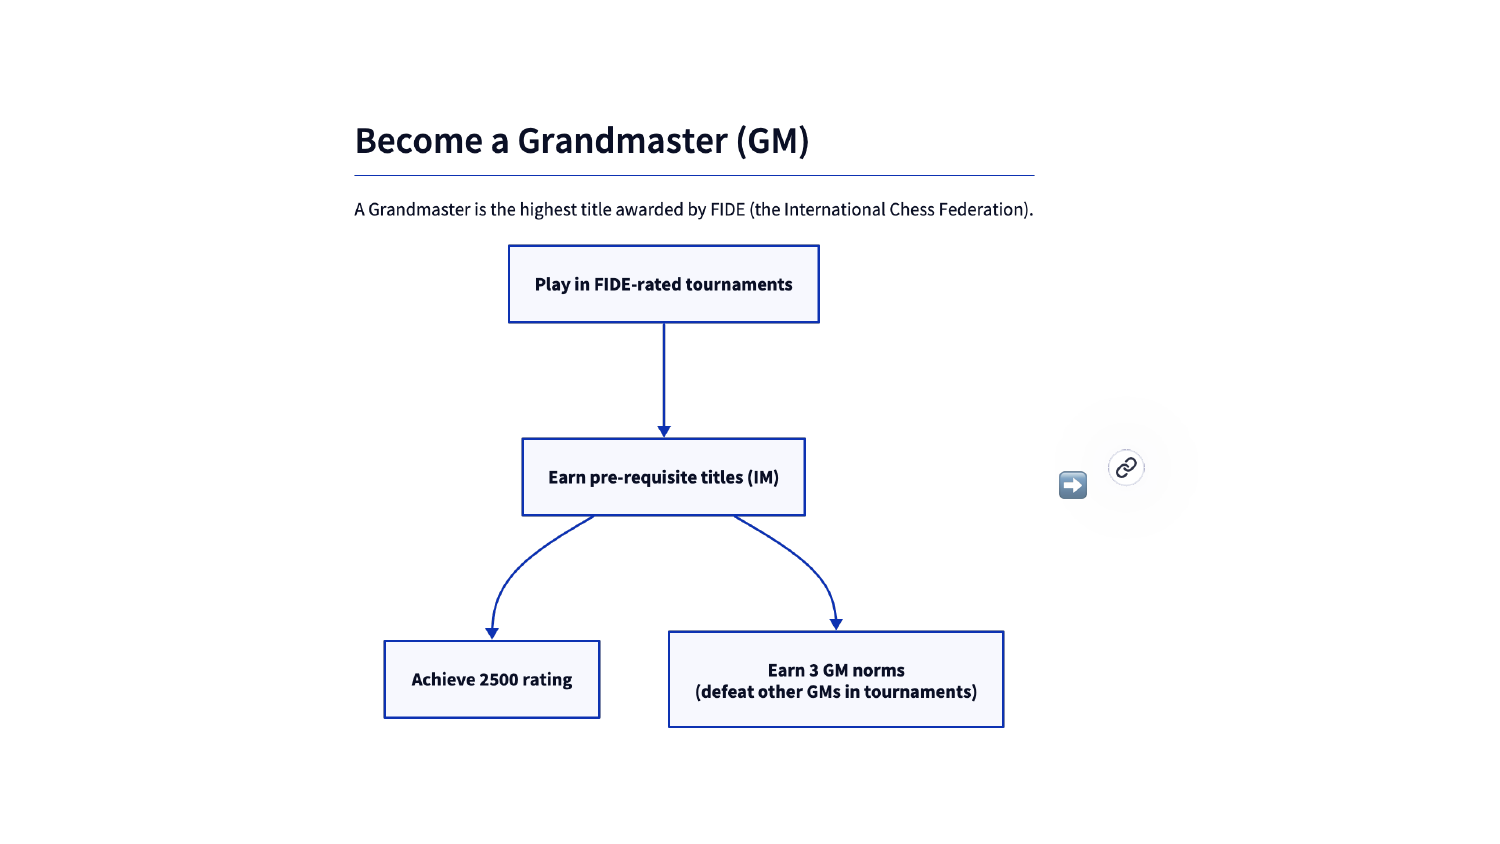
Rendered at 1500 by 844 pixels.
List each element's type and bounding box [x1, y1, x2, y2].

picture [236, 0, 1264, 844]
